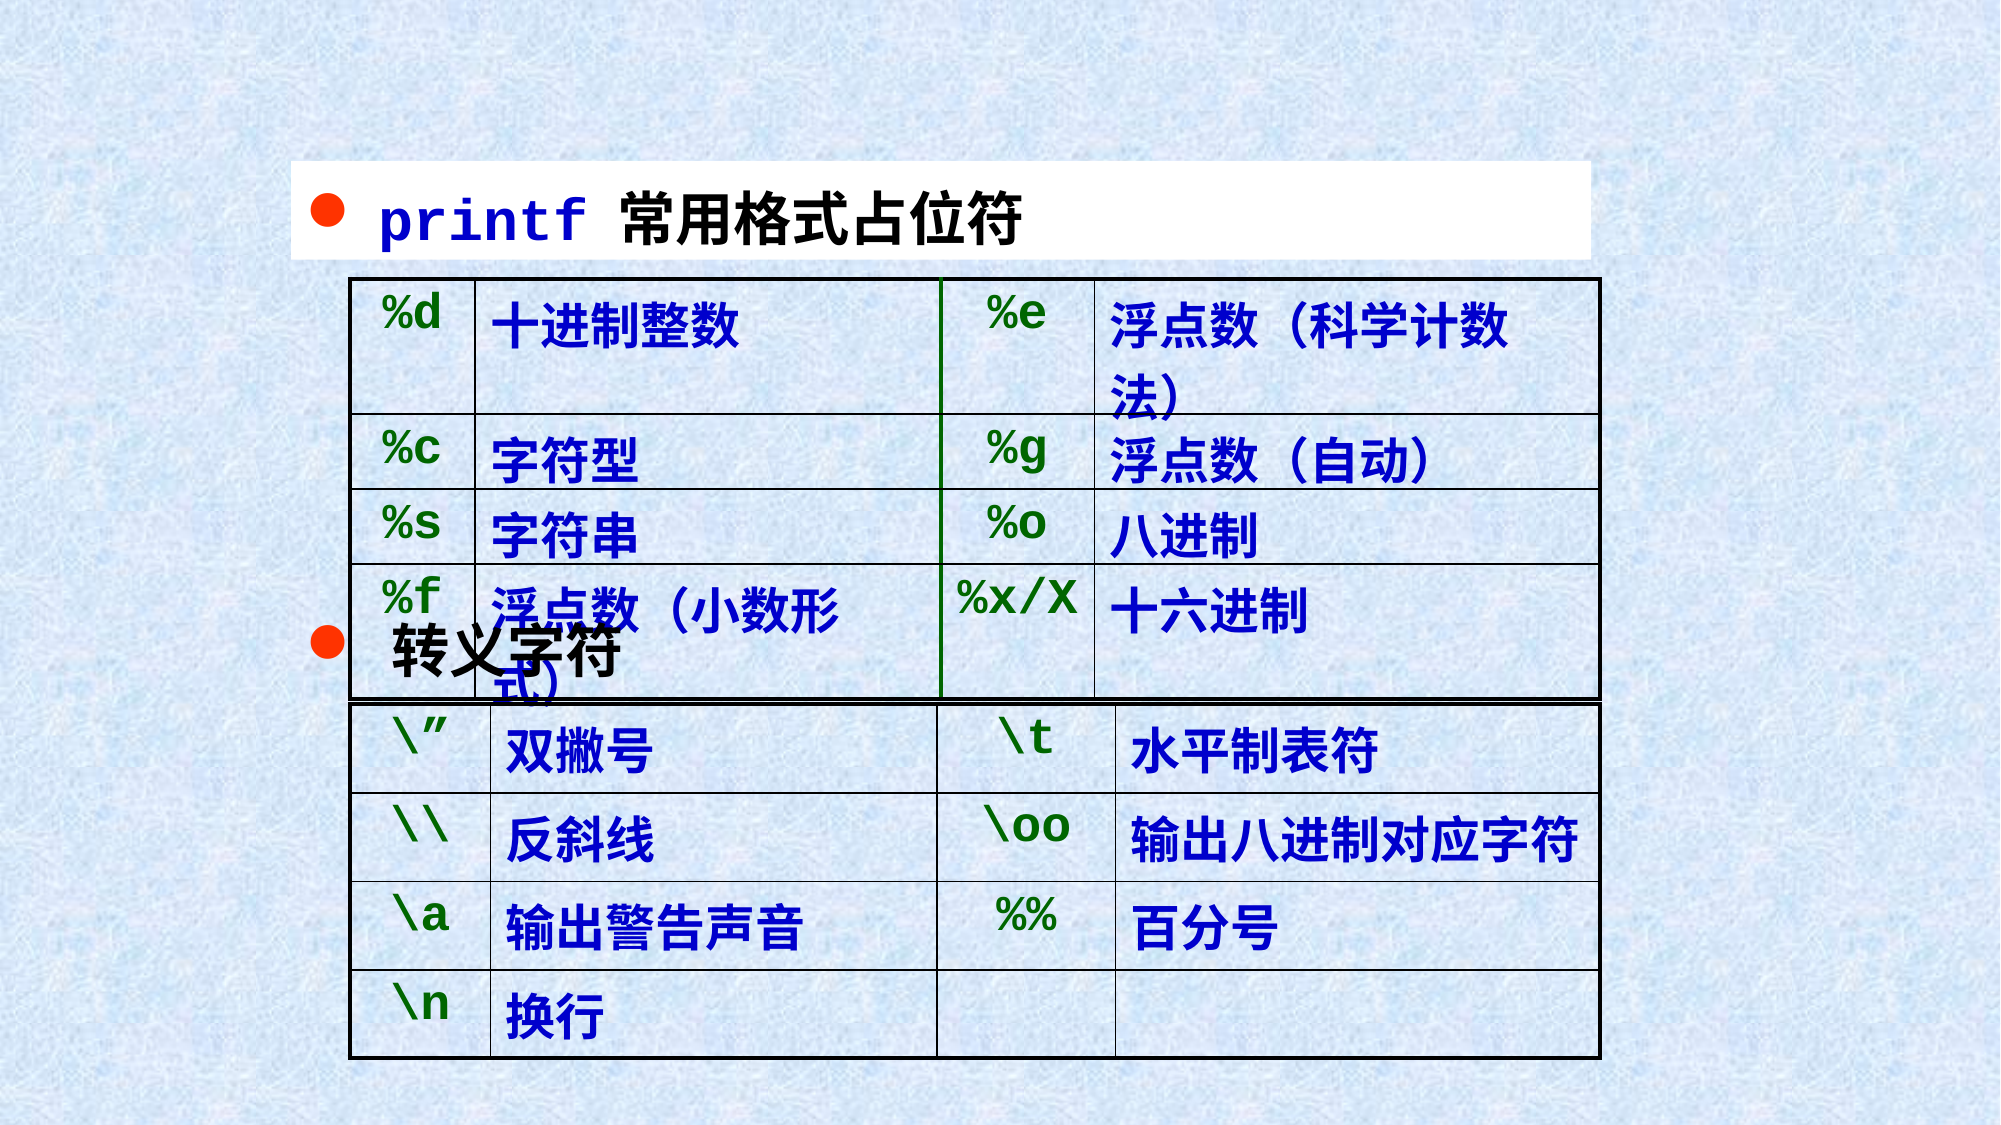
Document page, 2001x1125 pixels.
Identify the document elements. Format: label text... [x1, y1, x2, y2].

table_cell 八进制 [1095, 490, 1598, 563]
table_header 十进制整数 [476, 281, 939, 413]
table_cell 输出八进制对应字符 [1116, 794, 1598, 881]
table_cell [1116, 971, 1598, 1056]
table_cell \n [352, 971, 490, 1056]
table_cell 字符串 [476, 490, 939, 563]
table_header 浮点数（科学计数法） [1095, 281, 1598, 413]
table_cell \a [352, 882, 490, 969]
table_header 水平制表符 [1116, 706, 1598, 792]
table_cell 百分号 [1116, 882, 1598, 969]
table_cell 换行 [491, 971, 936, 1056]
table_cell 输出警告声音 [491, 882, 936, 969]
table_header \” [352, 706, 490, 792]
table_cell %c [352, 415, 474, 488]
table_cell 浮点数（小数形式） [476, 692, 939, 697]
picture [0, 0, 2001, 1125]
table_cell %% [938, 882, 1115, 969]
table_cell %x/X [943, 565, 1094, 600]
table_cell 十六进制 [1095, 565, 1598, 697]
table_cell %f [352, 692, 474, 697]
table_cell %s [352, 490, 474, 563]
table_cell %f [352, 565, 474, 600]
table_cell %x/X [943, 692, 1094, 697]
table_header 双撇号 [491, 706, 936, 792]
table_cell 浮点数（小数形式） [476, 565, 939, 600]
table_cell [938, 971, 1115, 1056]
table_cell \oo [938, 794, 1115, 881]
table_cell \\ [352, 794, 490, 881]
table_header %e [943, 281, 1094, 413]
table_cell 浮点数（自动） [1095, 415, 1598, 488]
text_box printf 常用格式占位符 [291, 160, 1592, 260]
table_cell %g [943, 415, 1094, 488]
table_cell %o [943, 490, 1094, 563]
table_cell 字符型 [476, 415, 939, 488]
table_header \t [938, 706, 1115, 792]
table_cell 反斜线 [491, 794, 936, 881]
text_box 转义字符 [291, 600, 1579, 692]
table_header %d [352, 281, 474, 413]
